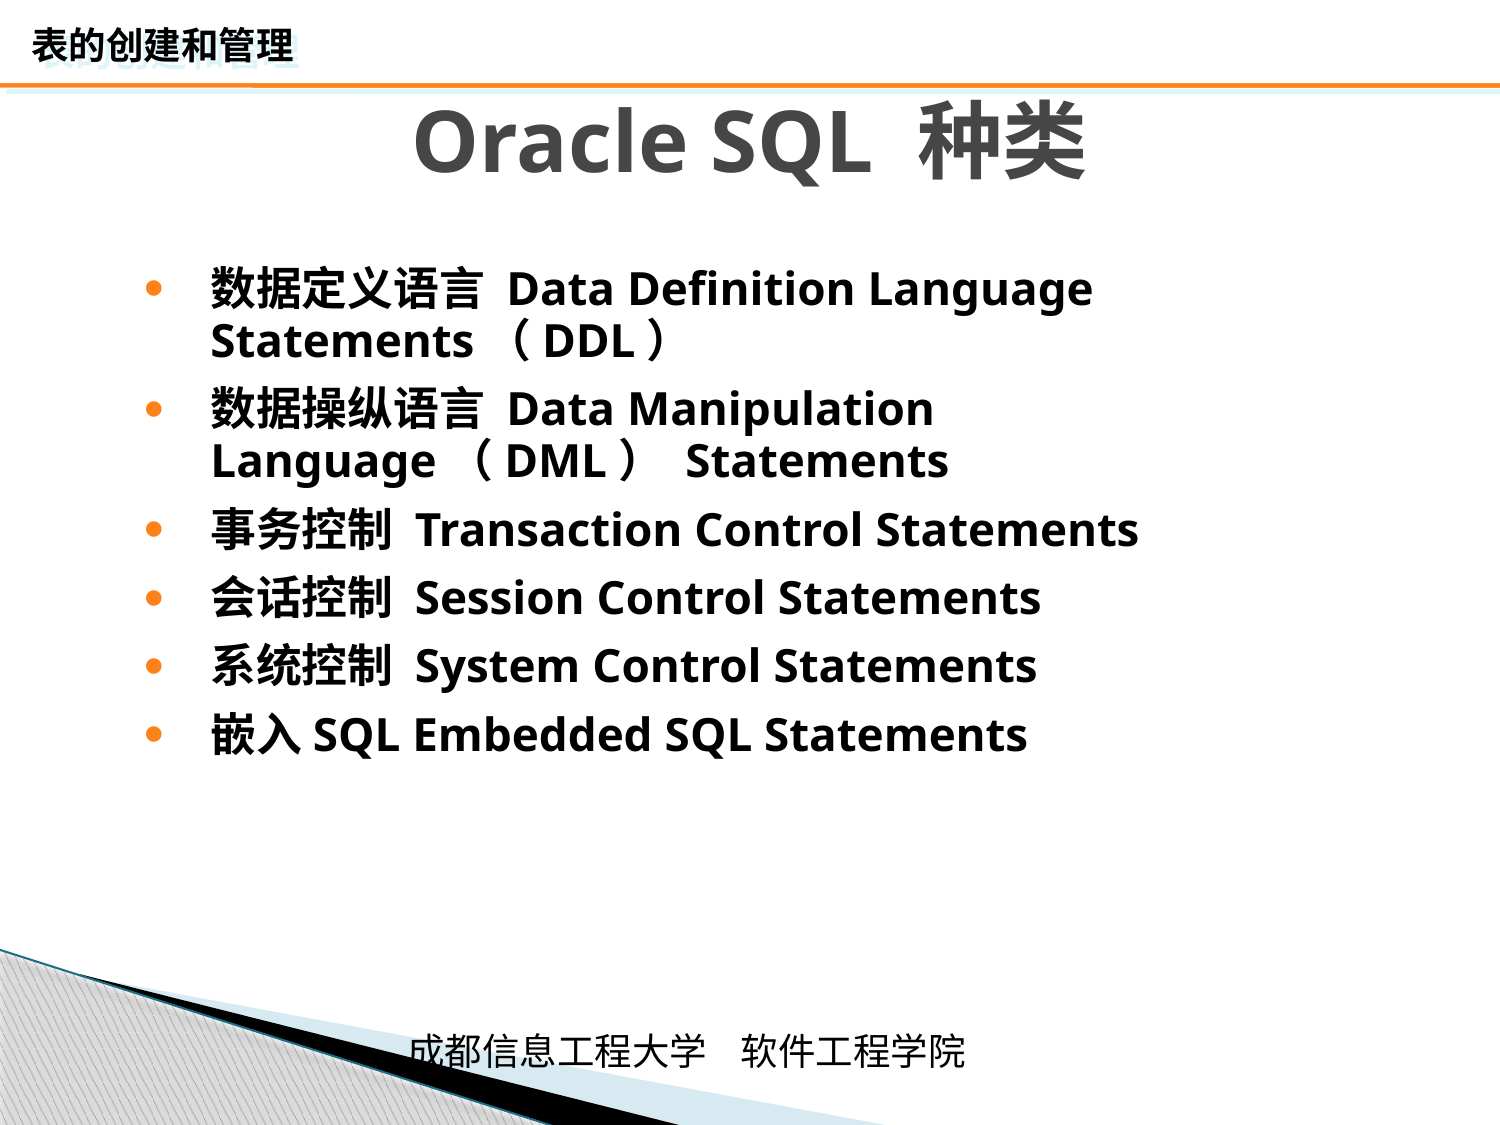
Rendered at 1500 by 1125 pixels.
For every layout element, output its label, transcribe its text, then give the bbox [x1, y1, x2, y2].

title Oracle SQL 种类 [75, 45, 1425, 85]
text_box 数据定义语言 Data Definition Language Statements（DDL） 数据操纵语言 Data Manipulation Language（DML） Statements 事务控制 Transaction Control Statements 会话控制 Session Control Statements 系统控制 System Control Statements 嵌入SQL Embedded SQL Statements [128, 255, 1341, 769]
title Oracle SQL 种类 [75, 92, 1425, 233]
title Oracle SQL 种类 [75, 86, 1425, 91]
